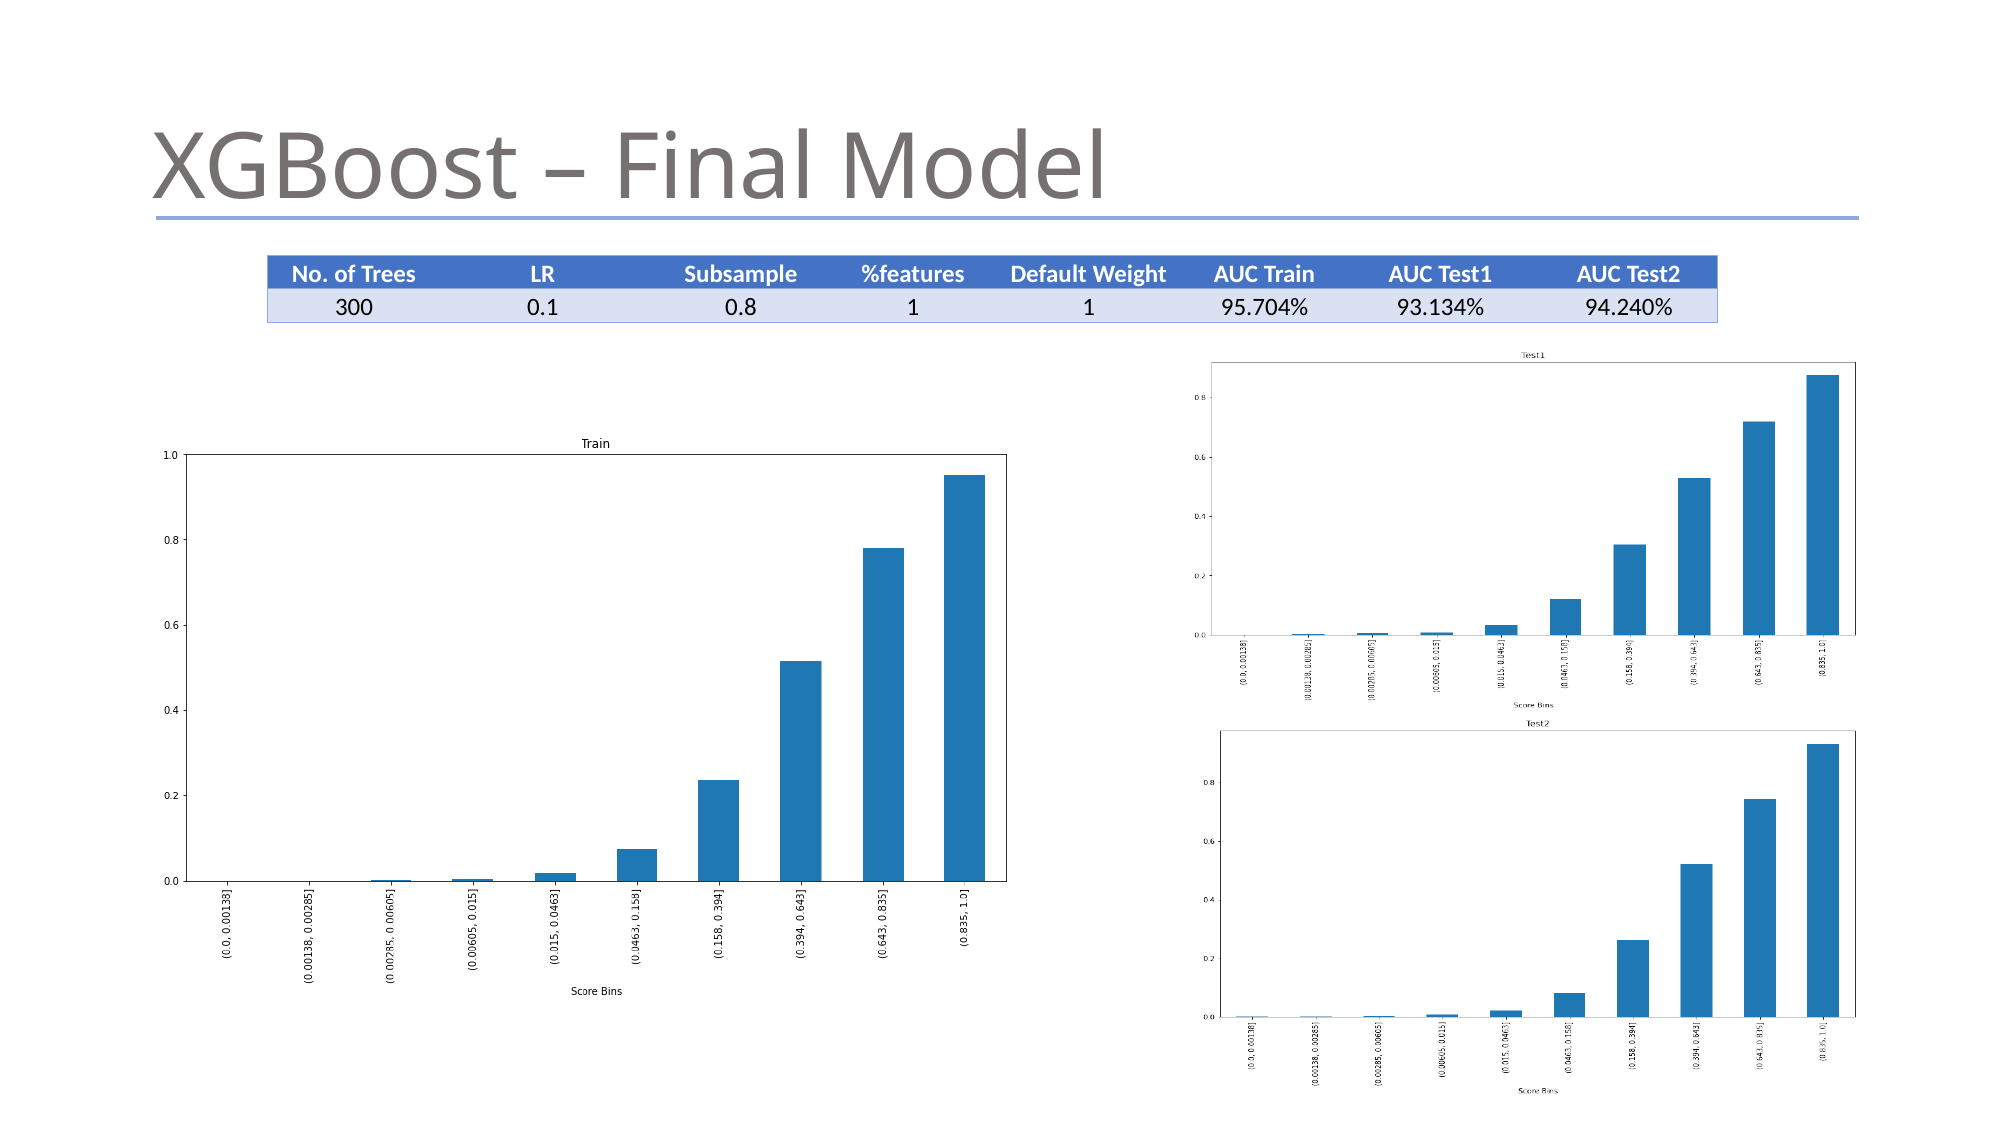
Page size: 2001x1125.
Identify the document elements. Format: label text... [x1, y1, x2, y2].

picture [1197, 715, 1860, 1099]
table_cell 1 [989, 289, 1189, 322]
table_header LR [441, 256, 645, 288]
table_cell 0.1 [441, 289, 645, 322]
table_cell 95.704% [1189, 289, 1341, 322]
table_header AUC Test2 [1540, 256, 1717, 288]
table_cell 1 [837, 289, 989, 322]
table_cell 300 [268, 289, 441, 322]
table_cell 0.8 [645, 289, 837, 322]
title XGBoost – Final Model [137, 59, 1863, 278]
table_header Default Weight [989, 256, 1189, 288]
table_header %features [837, 256, 989, 288]
table_header Subsample [645, 256, 837, 288]
table_header AUC Train [1189, 256, 1341, 288]
picture [156, 431, 1012, 1003]
table_header No. of Trees [268, 256, 441, 288]
table_cell 93.134% [1341, 289, 1540, 322]
table_cell 94.240% [1540, 289, 1717, 322]
picture [1187, 347, 1860, 713]
table_header AUC Test1 [1341, 256, 1540, 288]
